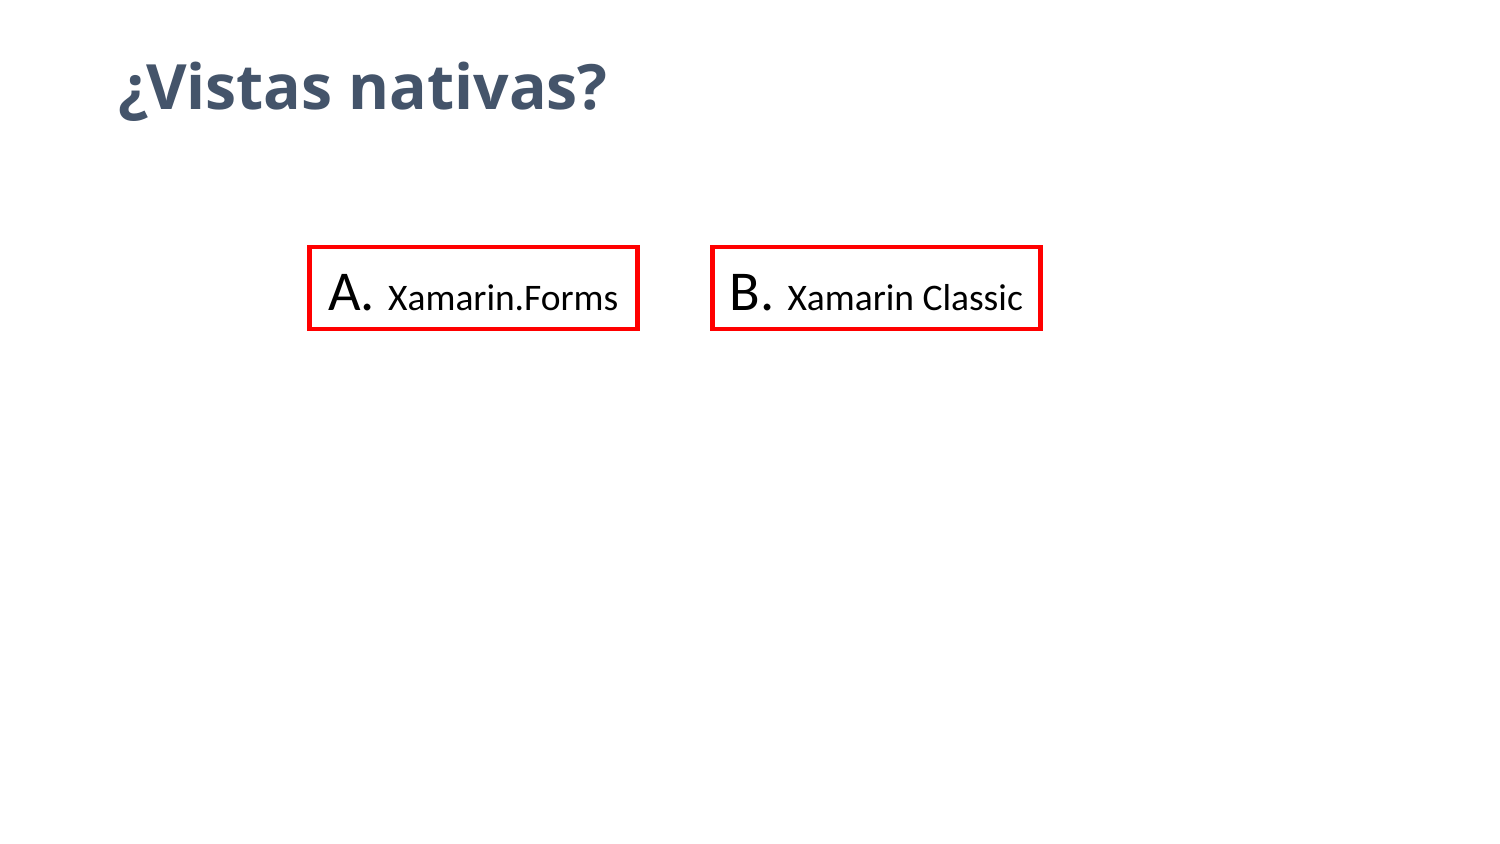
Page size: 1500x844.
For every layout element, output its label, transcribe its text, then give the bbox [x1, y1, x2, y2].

title ¿Vistas nativas? [103, 44, 1397, 208]
text_box A. Xamarin.Forms [309, 246, 638, 330]
text_box B. Xamarin Classic [712, 246, 1041, 330]
